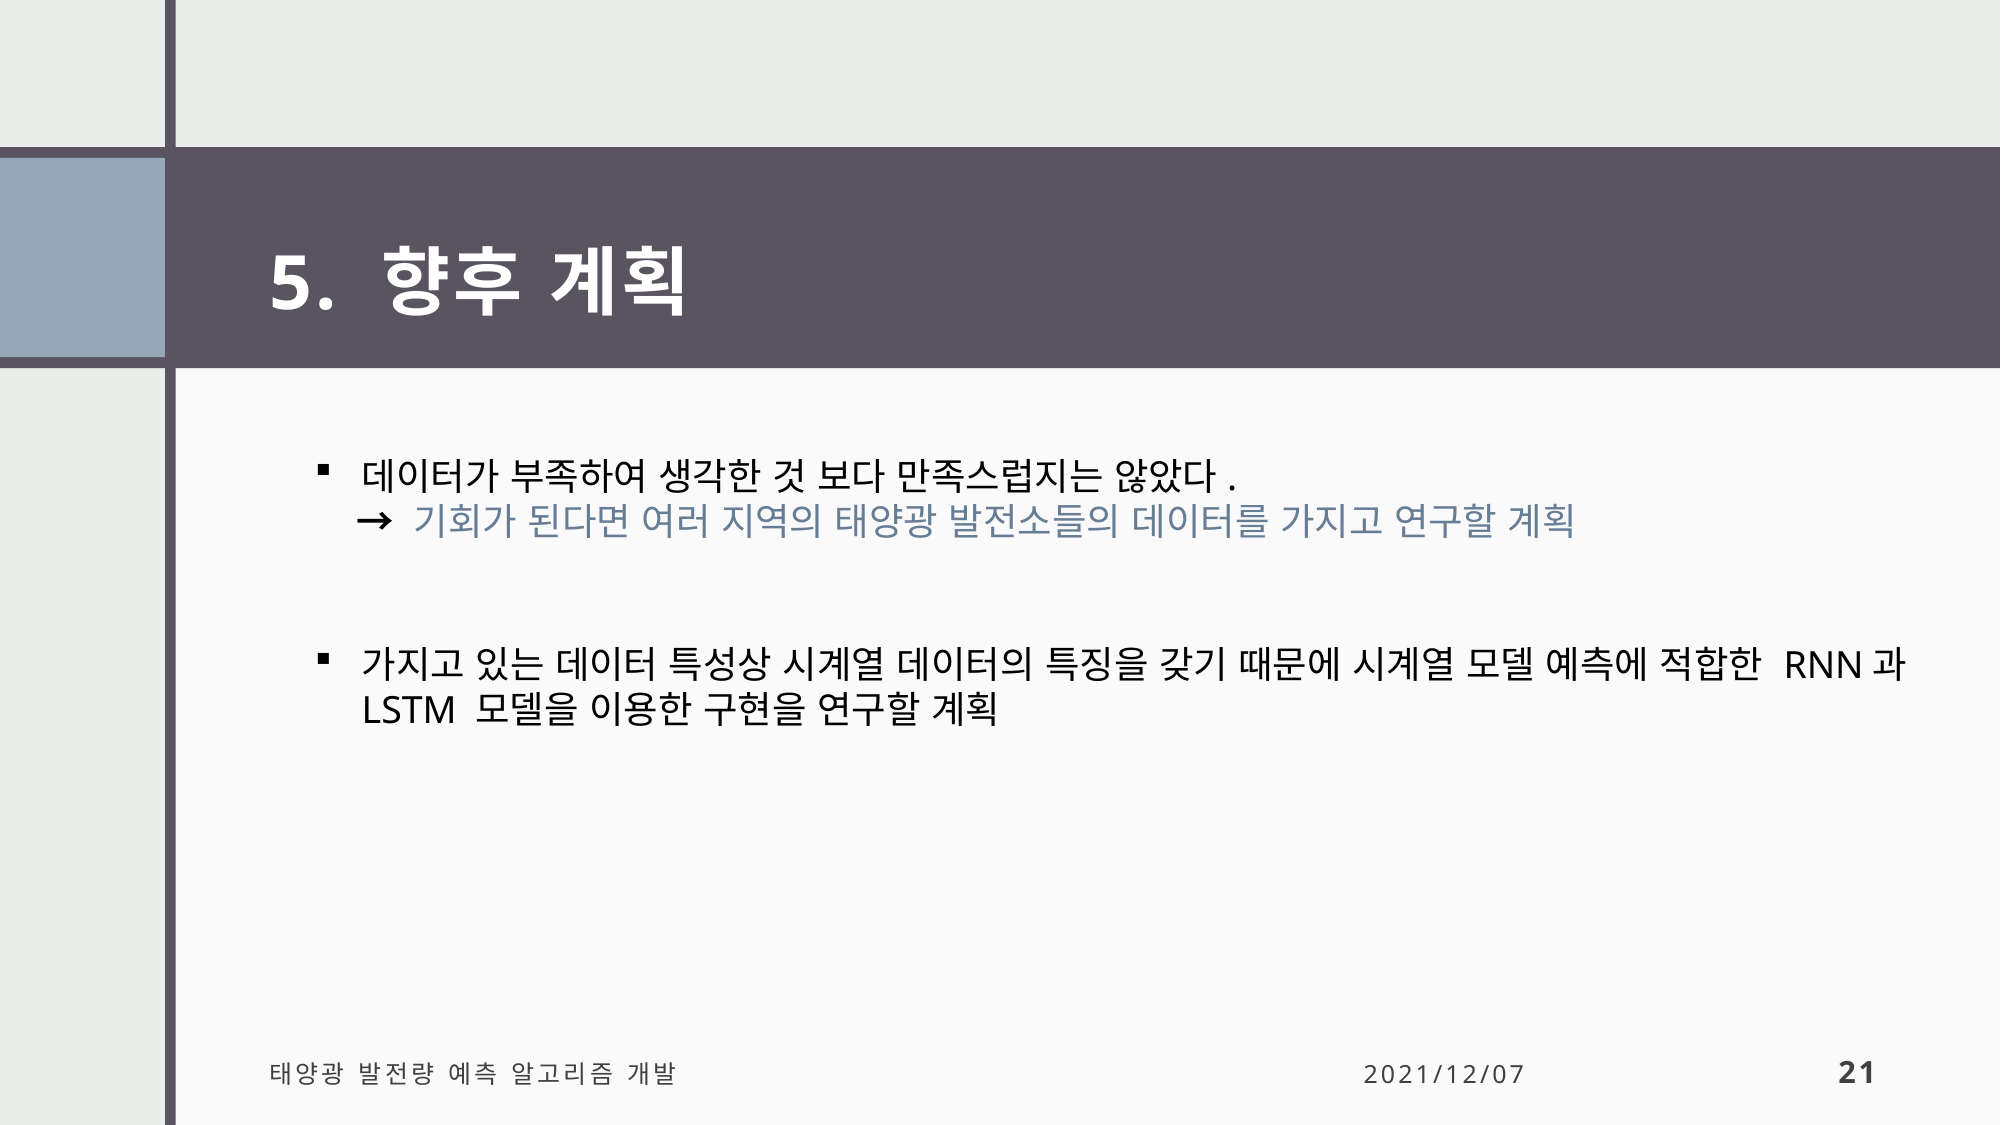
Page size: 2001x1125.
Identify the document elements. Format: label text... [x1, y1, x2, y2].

footer 태양광 발전량 예측 알고리즘 개발 [251, 1035, 1193, 1110]
text_box 가지고 있는 데이터 특성상 시계열 데이터의 특징을 갖기 때문에 시계열 모델 예측에 적합한 RNN과 LSTM 모델을 이용한 구현을 연구할 계획 [299, 634, 1943, 739]
title 5. 향후 계획 [251, 171, 1895, 341]
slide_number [1345, 1035, 1698, 1110]
slide_number 21 [1733, 1035, 1895, 1110]
text_box 데이터가 부족하여 생각한 것 보다 만족스럽지는 않았다. → 기회가 된다면 여러 지역의 태양광 발전소들의 데이터를 가지고 연구할 계획 [300, 445, 1734, 550]
